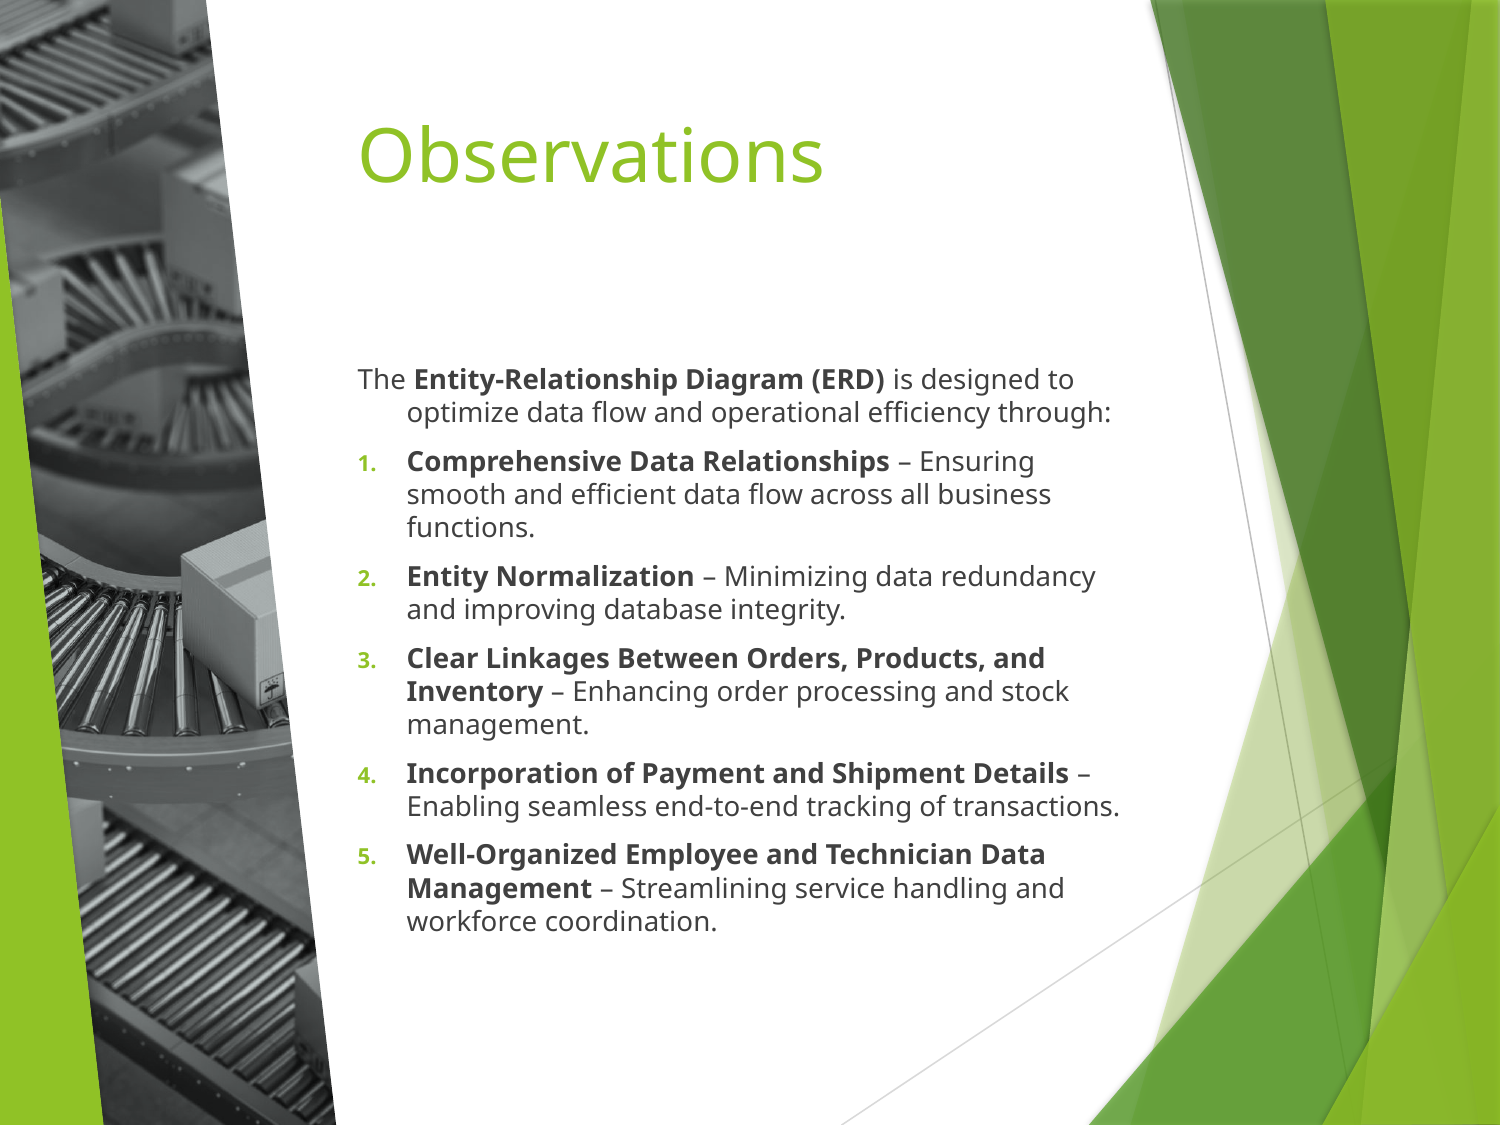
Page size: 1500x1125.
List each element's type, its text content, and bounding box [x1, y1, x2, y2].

list The Entity-Relationship Diagram (ERD) is designed to optimize data flow and operational efficiency through: Comprehensive Data Relationships – Ensuring smooth and efficient data flow across all business functions. Entity Normalization – Minimizing data redundancy and improving database integrity. Clear Linkages Between Orders, Products, and Inventory – Enhancing order processing and stock management. Incorporation of Payment and Shipment Details – Enabling seamless end-to-end tracking of transactions. Well-Organized Employee and Technician Data Management – Streamlining service handling and workforce coordination. [342, 354, 1141, 992]
picture [0, 0, 337, 1125]
title Observations [342, 99, 1141, 317]
